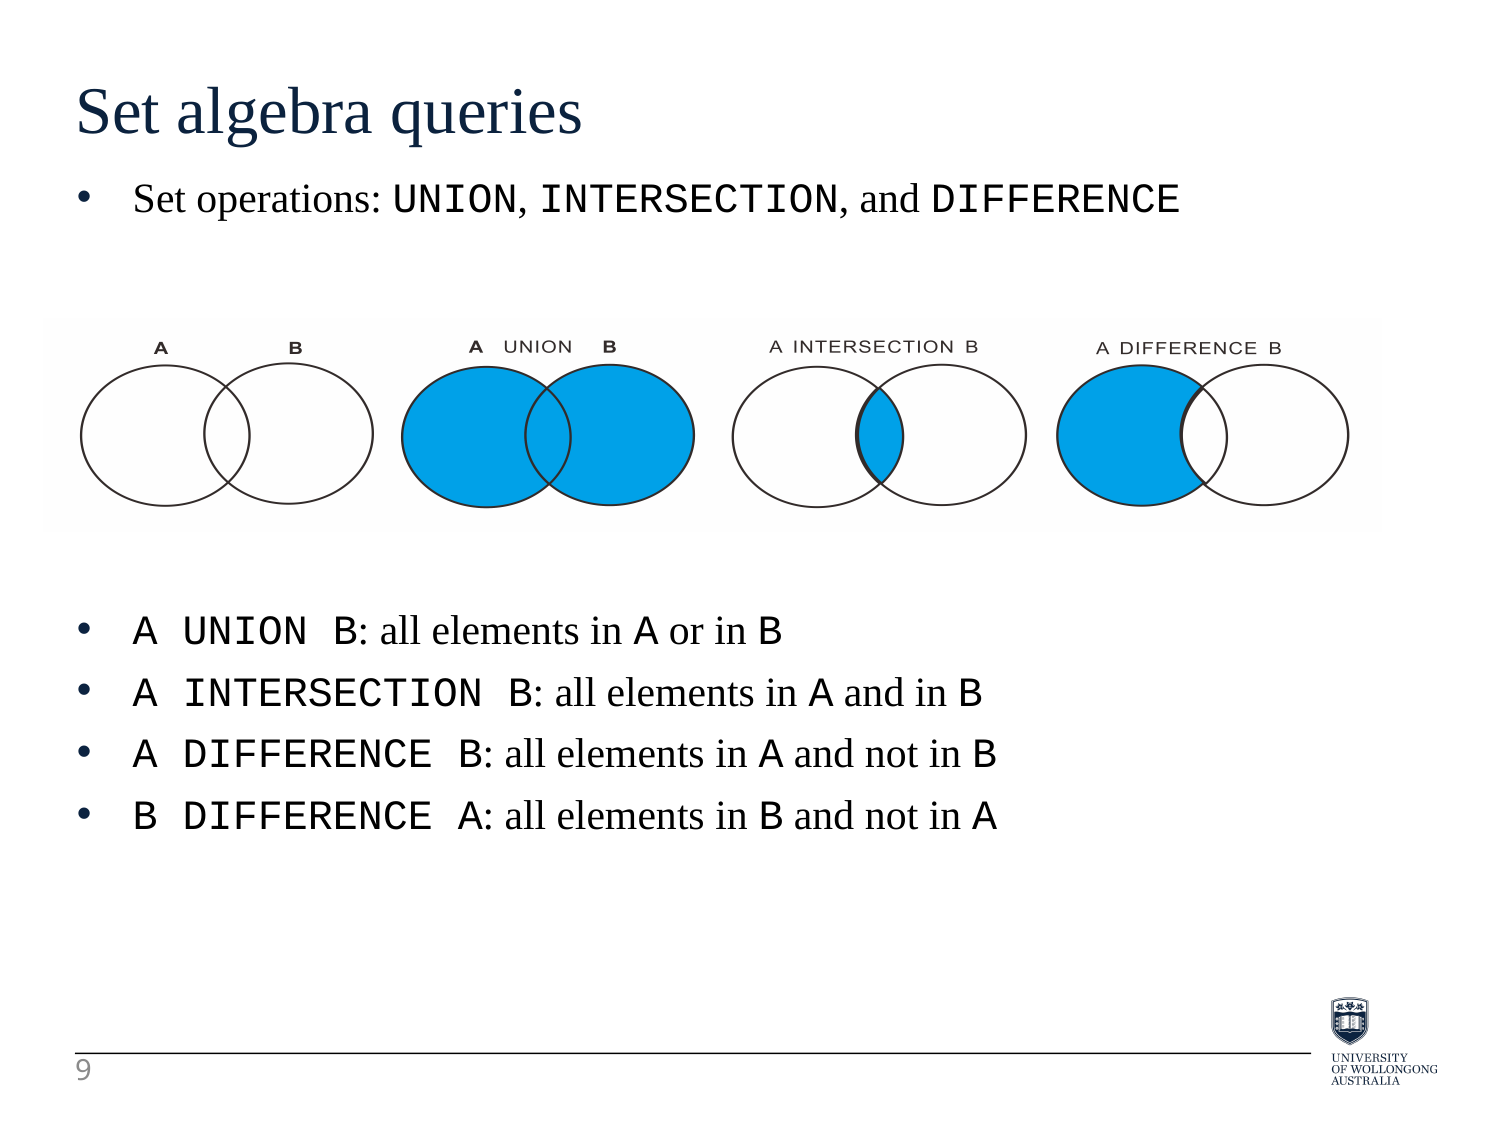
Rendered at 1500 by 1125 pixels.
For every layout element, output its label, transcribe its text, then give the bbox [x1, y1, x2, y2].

text_box Set operations: UNION, INTERSECTION, and DIFFERENCE A UNION B: all elements in A or in B A INTERSECTION B: all elements in A and in B A DIFFERENCE B: all elements in A and not in B B DIFFERENCE A: all elements in B and not in A [74, 170, 1366, 244]
picture [43, 318, 1383, 532]
text_box Set algebra queries [75, 67, 1412, 206]
text_box 9 [74, 1059, 135, 1091]
